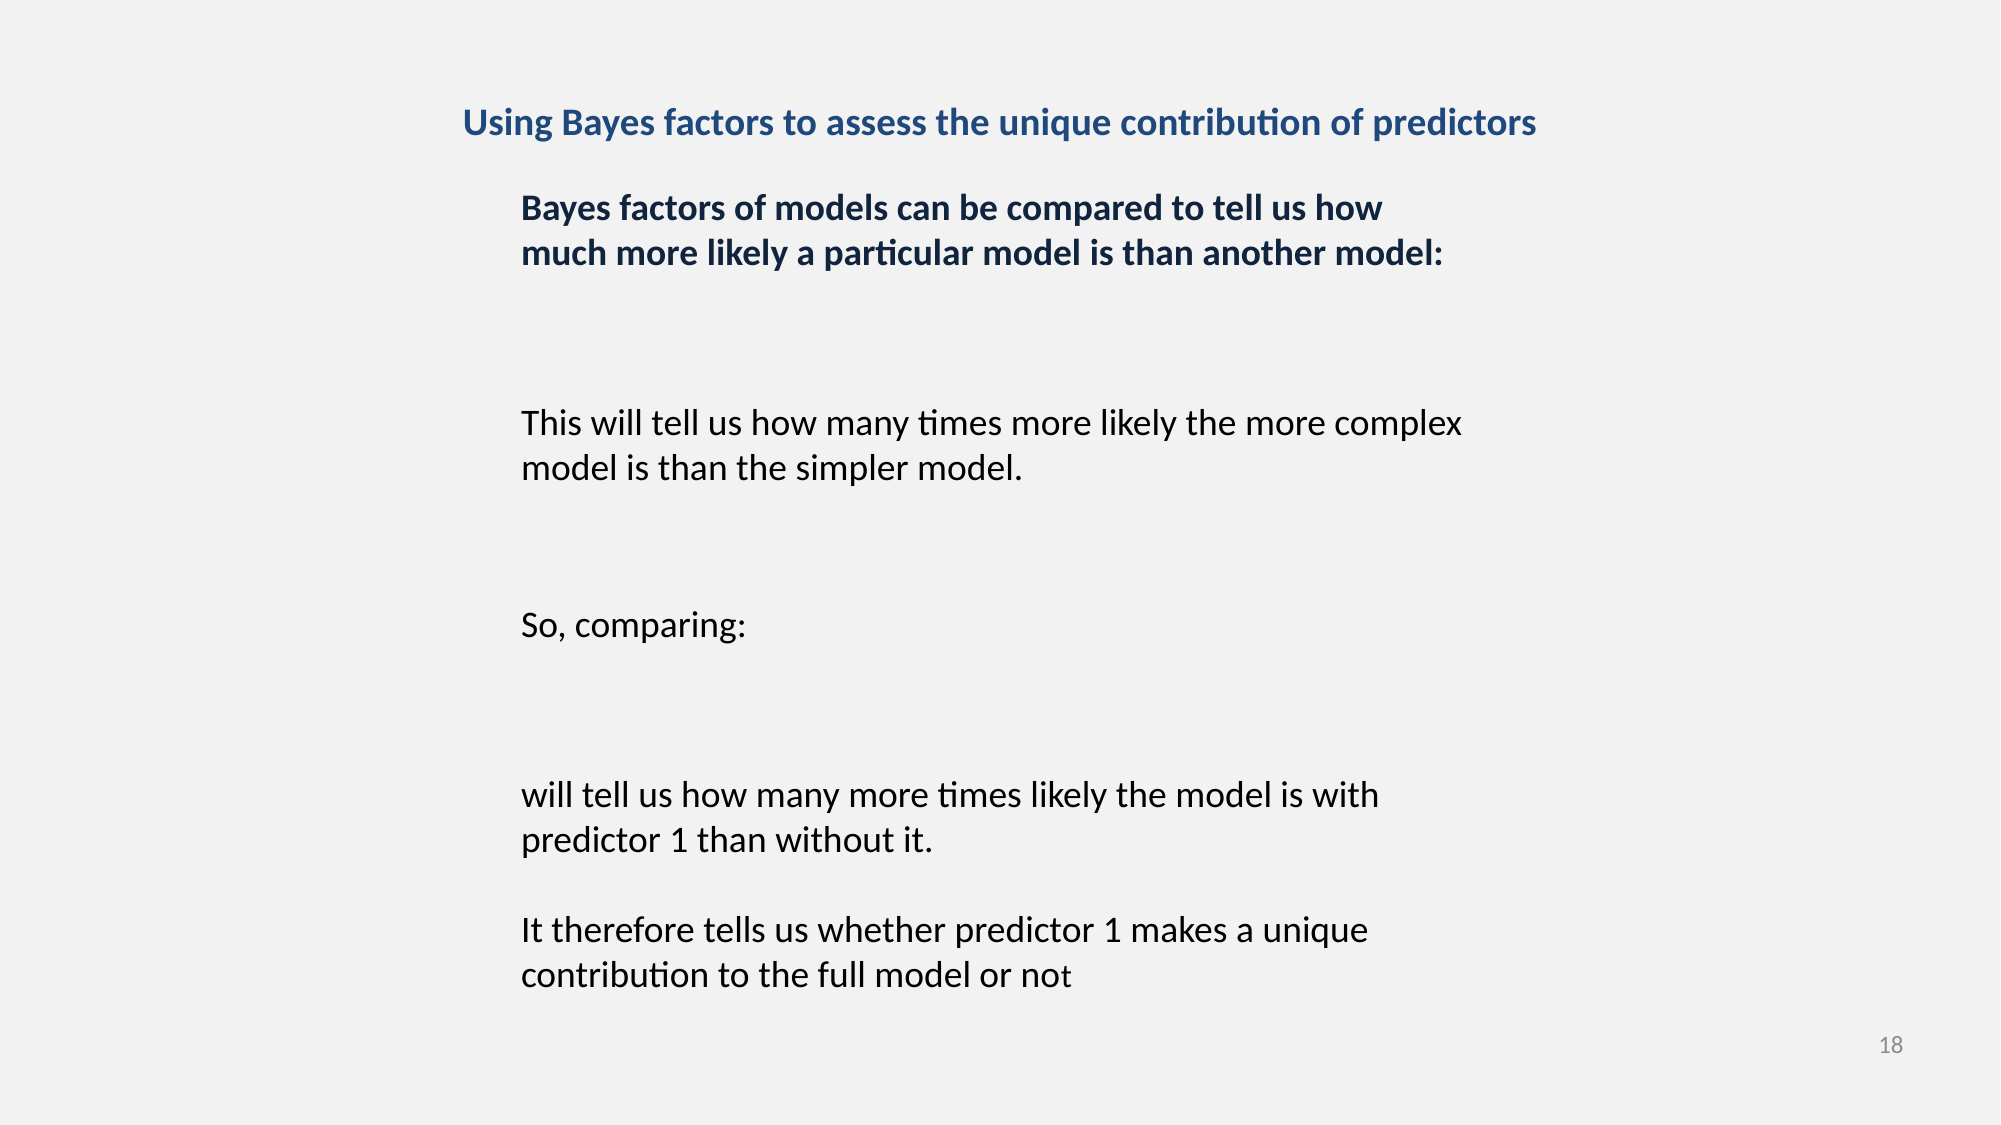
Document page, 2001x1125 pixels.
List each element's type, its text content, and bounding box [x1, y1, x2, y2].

slide_number 18 [1836, 1013, 1919, 1074]
title Using Bayes factors to assess the unique contribution of predictors [324, 75, 1675, 165]
